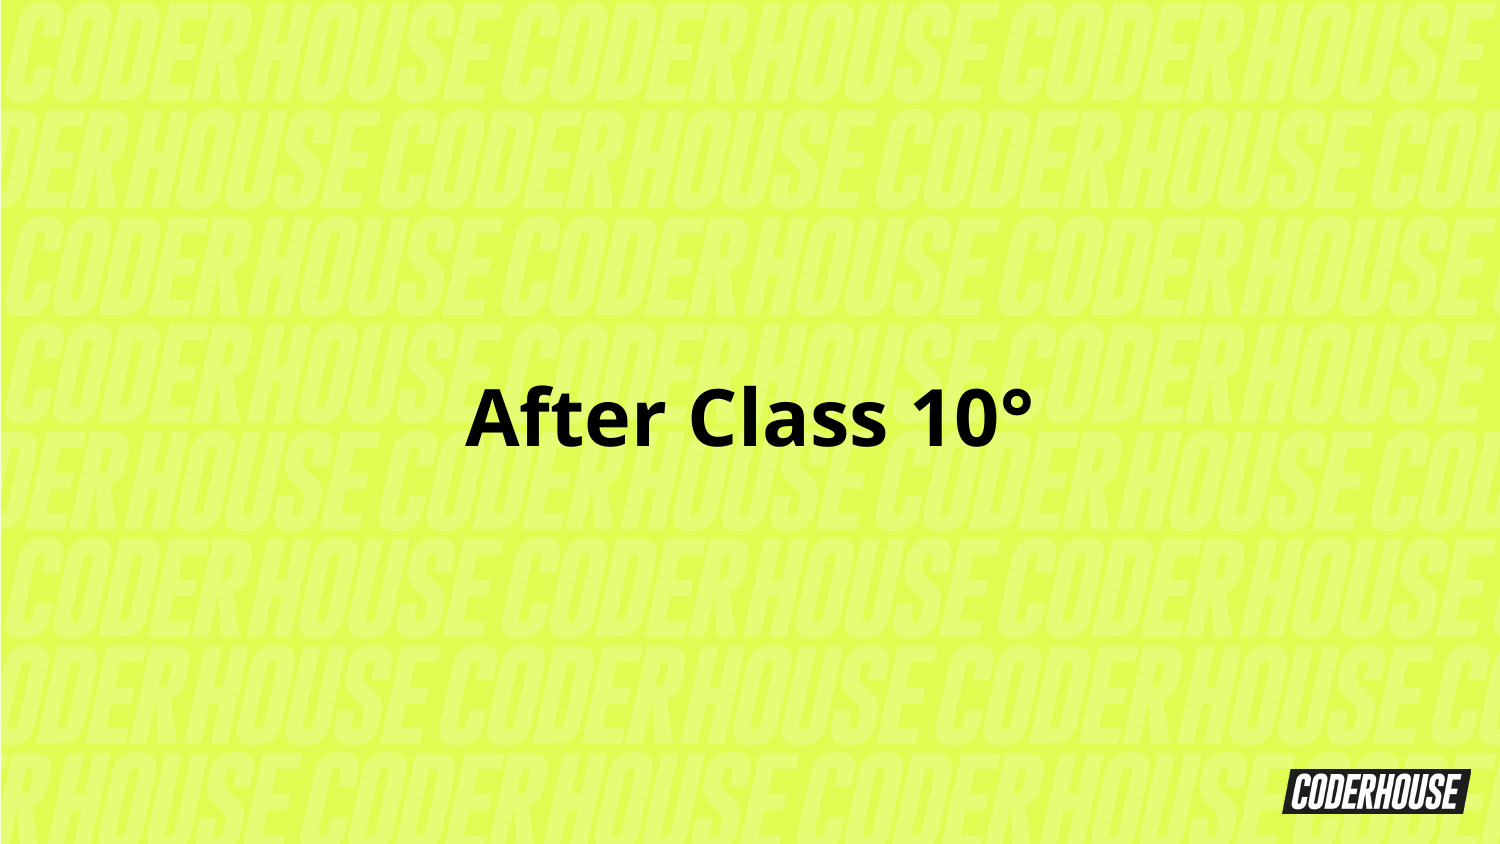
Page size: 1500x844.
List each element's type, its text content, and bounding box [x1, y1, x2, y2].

text_box After Class 10° [239, 363, 1261, 479]
picture [0, 0, 1500, 844]
